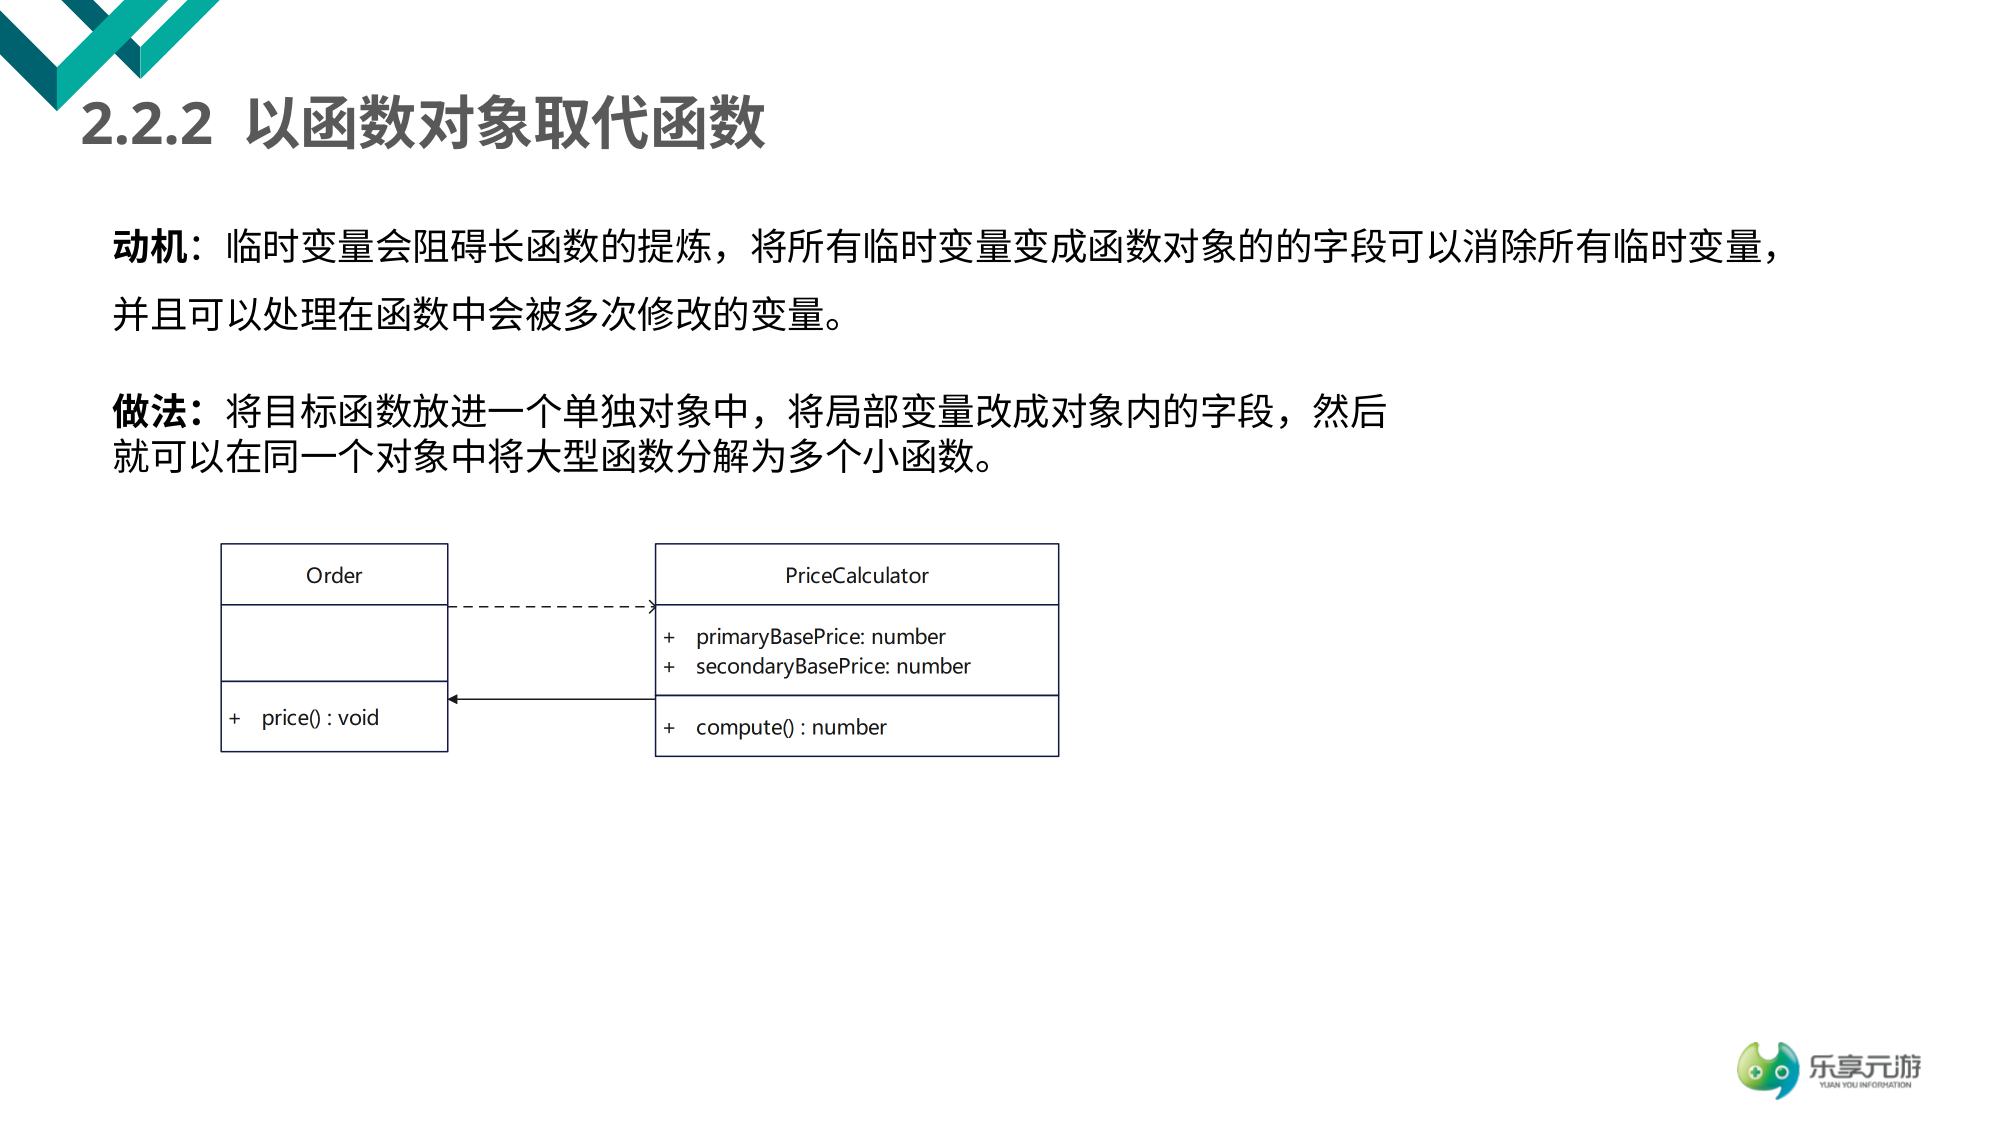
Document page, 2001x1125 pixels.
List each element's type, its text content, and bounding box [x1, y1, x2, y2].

text_box 动机：临时变量会阻碍长函数的提炼，将所有临时变量变成函数对象的的字段可以消除所有临时变量，并且可以处理在函数中会被多次修改的变量。 [98, 193, 1799, 403]
text_box 2.2.2 以函数对象取代函数 [65, 78, 933, 164]
text_box 做法：将目标函数放进一个单独对象中，将局部变量改成对象内的字段，然后就可以在同一个对象中将大型函数分解为多个小函数。 [98, 380, 1439, 486]
picture [1678, 1016, 1980, 1116]
picture [219, 542, 1061, 758]
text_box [0, 0, 220, 112]
